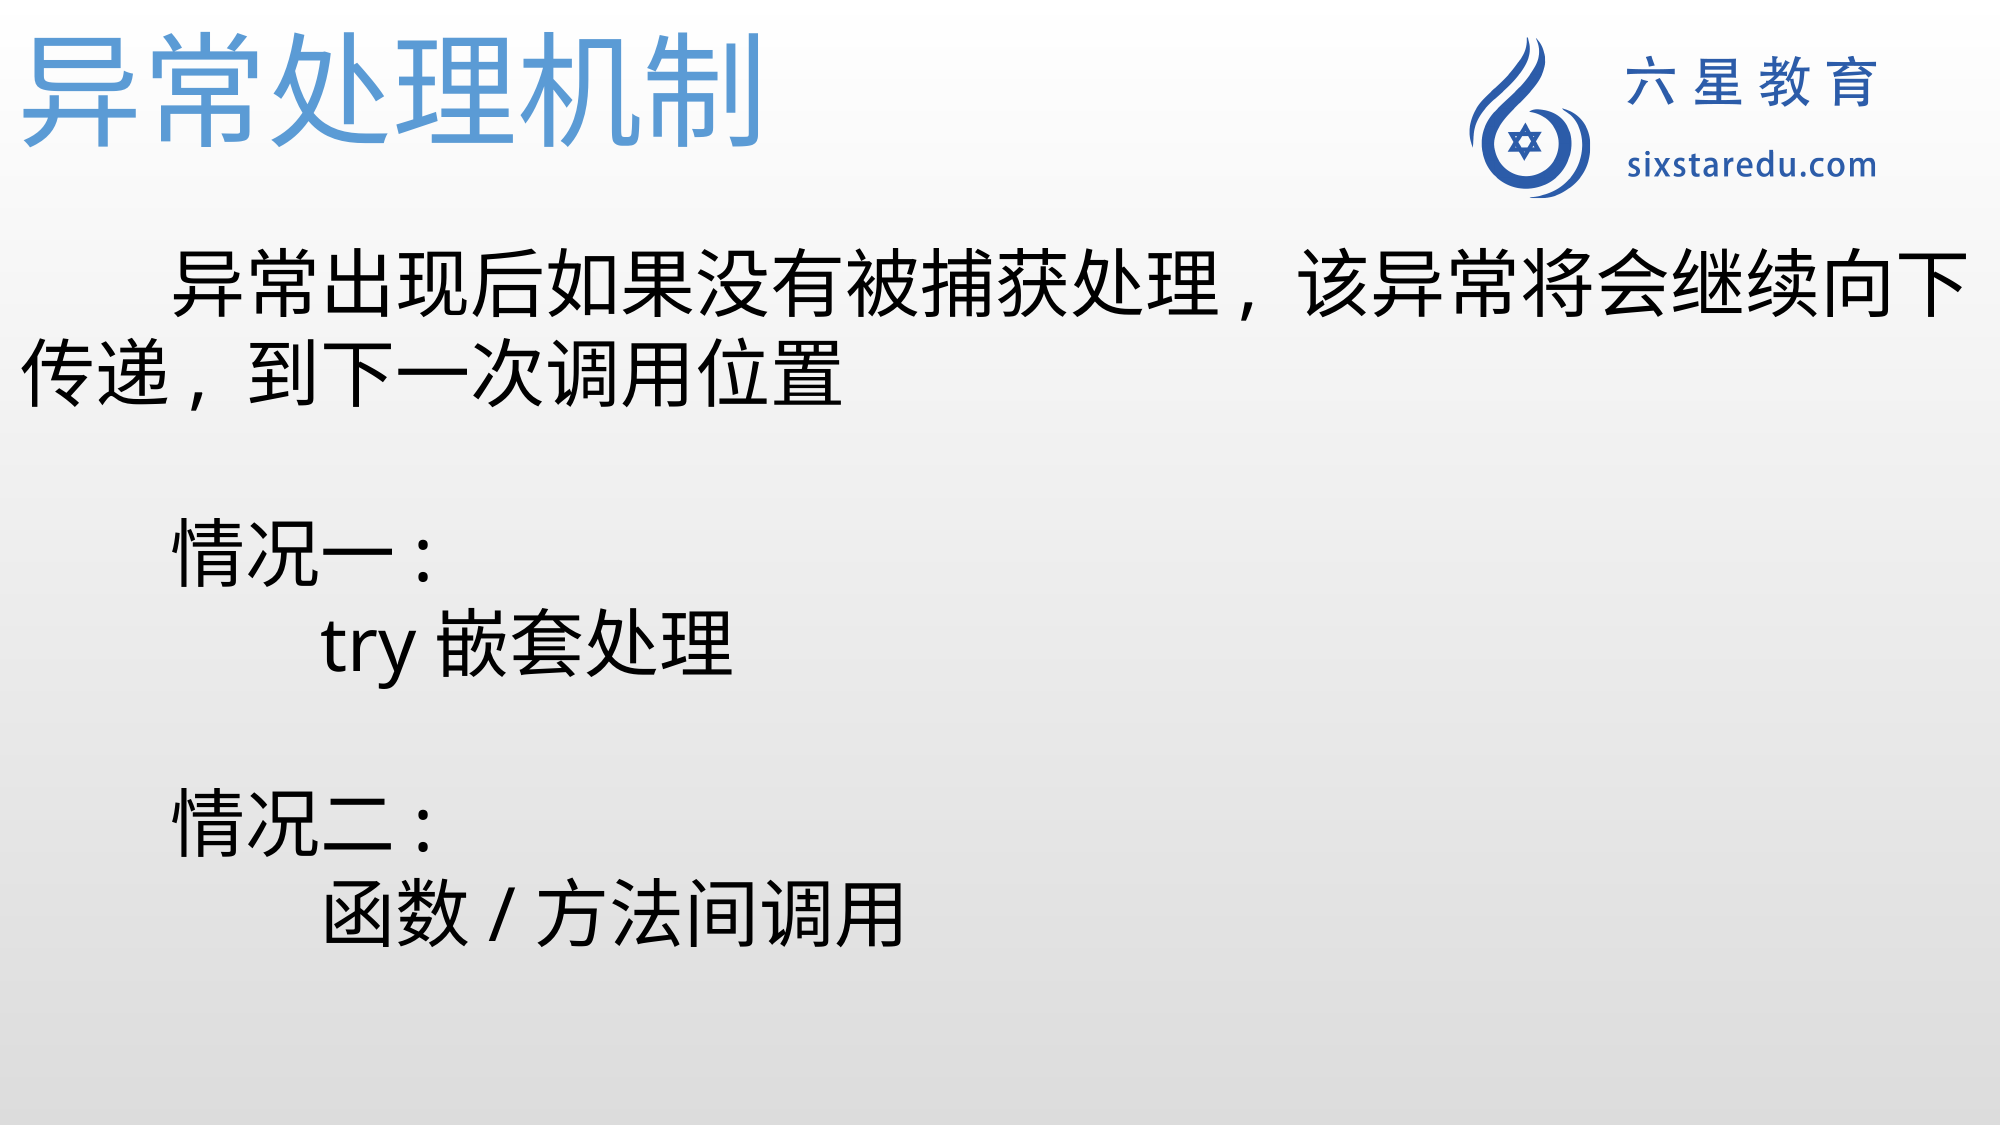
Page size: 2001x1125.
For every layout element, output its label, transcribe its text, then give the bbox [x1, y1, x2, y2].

text_box 异常出现后如果没有被捕获处理, 该异常将会继续向下传递, 到下一次调用位置 情况一: try嵌套处理 情况二: 函数/方法间调用 [5, 229, 2000, 965]
picture [1345, 0, 1995, 264]
text_box 异常处理机制 [2, 5, 1203, 170]
